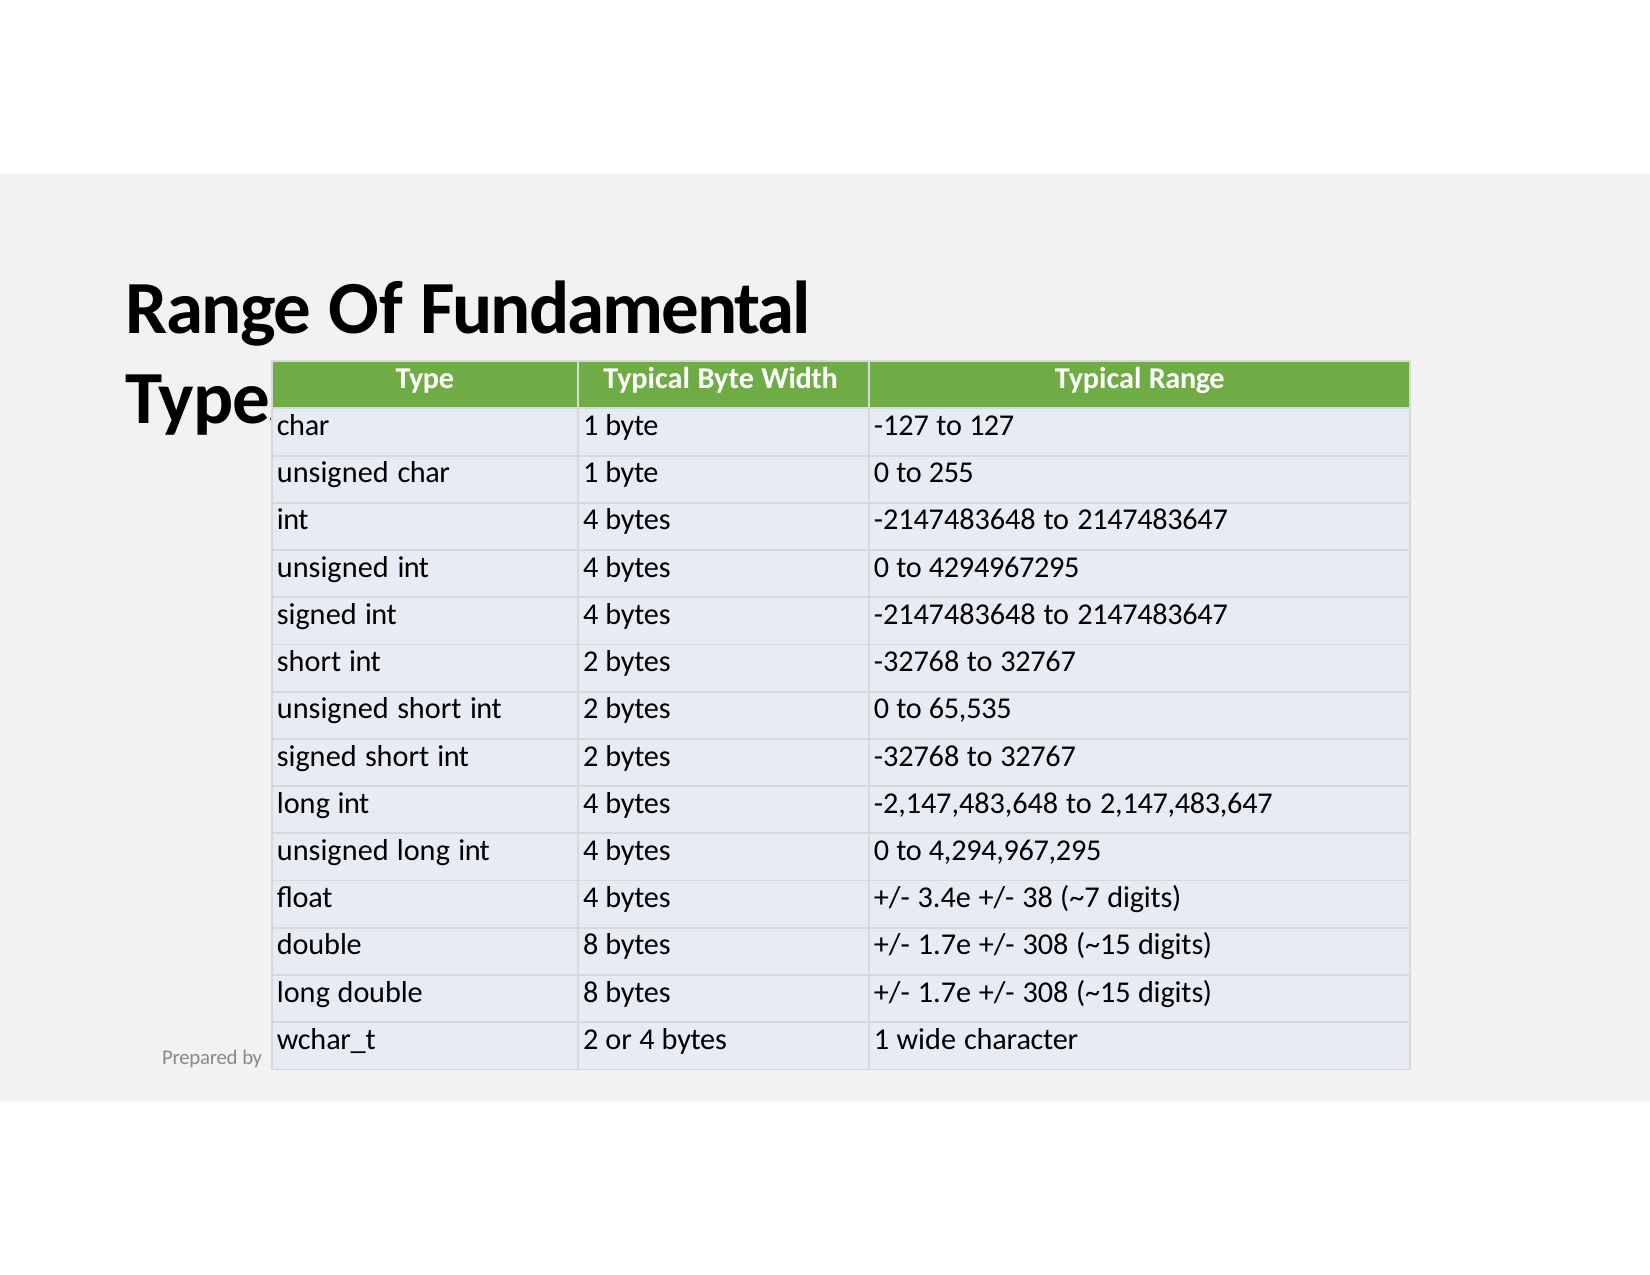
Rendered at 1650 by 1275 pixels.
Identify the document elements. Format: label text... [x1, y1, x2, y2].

table_cell 4 bytes [579, 598, 868, 644]
table_cell +/- 1.7e +/- 308 (~15 digits) [870, 929, 1409, 974]
table_cell -32768 to 32767 [870, 740, 1409, 785]
table_cell 4 bytes [579, 834, 868, 880]
table_cell unsigned long int [273, 834, 577, 880]
table_cell +/- 3.4e +/- 38 (~7 digits) [870, 881, 1409, 927]
table_cell unsigned short int [273, 693, 577, 738]
table_cell 4 bytes [579, 551, 868, 596]
table_cell 0 to 65,535 [870, 693, 1409, 738]
table_cell signed short int [273, 740, 577, 785]
table_cell long double [273, 976, 577, 1021]
table_cell 4 bytes [579, 787, 868, 832]
table_cell 8 bytes [579, 929, 868, 974]
table_header Type [273, 362, 577, 407]
table_cell short int [273, 645, 577, 691]
table_cell int [273, 504, 577, 549]
table_cell 1 byte [579, 457, 868, 502]
table_cell -32768 to 32767 [870, 645, 1409, 691]
table_cell unsigned int [273, 551, 577, 596]
table_cell 4 bytes [579, 881, 868, 927]
table_cell char [273, 409, 577, 455]
table_cell 2 bytes [579, 693, 868, 738]
table_cell 2 bytes [579, 740, 868, 785]
table_cell -2,147,483,648 to 2,147,483,647 [870, 787, 1409, 832]
table_cell 8 bytes [579, 976, 868, 1021]
table_cell wchar_t [273, 1023, 577, 1069]
table_cell +/- 1.7e +/- 308 (~15 digits) [870, 976, 1409, 1021]
table_cell -2147483648 to 2147483647 [870, 504, 1409, 549]
table_cell double [273, 929, 577, 974]
table_header Typical Range [870, 362, 1409, 407]
table_cell 4 bytes [579, 504, 868, 549]
table_cell 0 to 255 [870, 457, 1409, 502]
table_cell 2 bytes [579, 645, 868, 691]
table_cell 1 wide character [870, 1023, 1409, 1069]
table_cell signed int [273, 598, 577, 644]
table_cell -127 to 127 [870, 409, 1409, 455]
table_cell -2147483648 to 2147483647 [870, 598, 1409, 644]
text_box Prepared by [159, 1041, 266, 1069]
table_cell 1 byte [579, 409, 868, 455]
title Range Of Fundamental Types [123, 255, 995, 472]
table_cell unsigned char [273, 457, 577, 502]
table_cell float [273, 881, 577, 927]
table_header Typical Byte Width [579, 362, 868, 407]
table_cell 2 or 4 bytes [579, 1023, 868, 1069]
table_cell 0 to 4294967295 [870, 551, 1409, 596]
table_cell 0 to 4,294,967,295 [870, 834, 1409, 880]
table_cell long int [273, 787, 577, 832]
